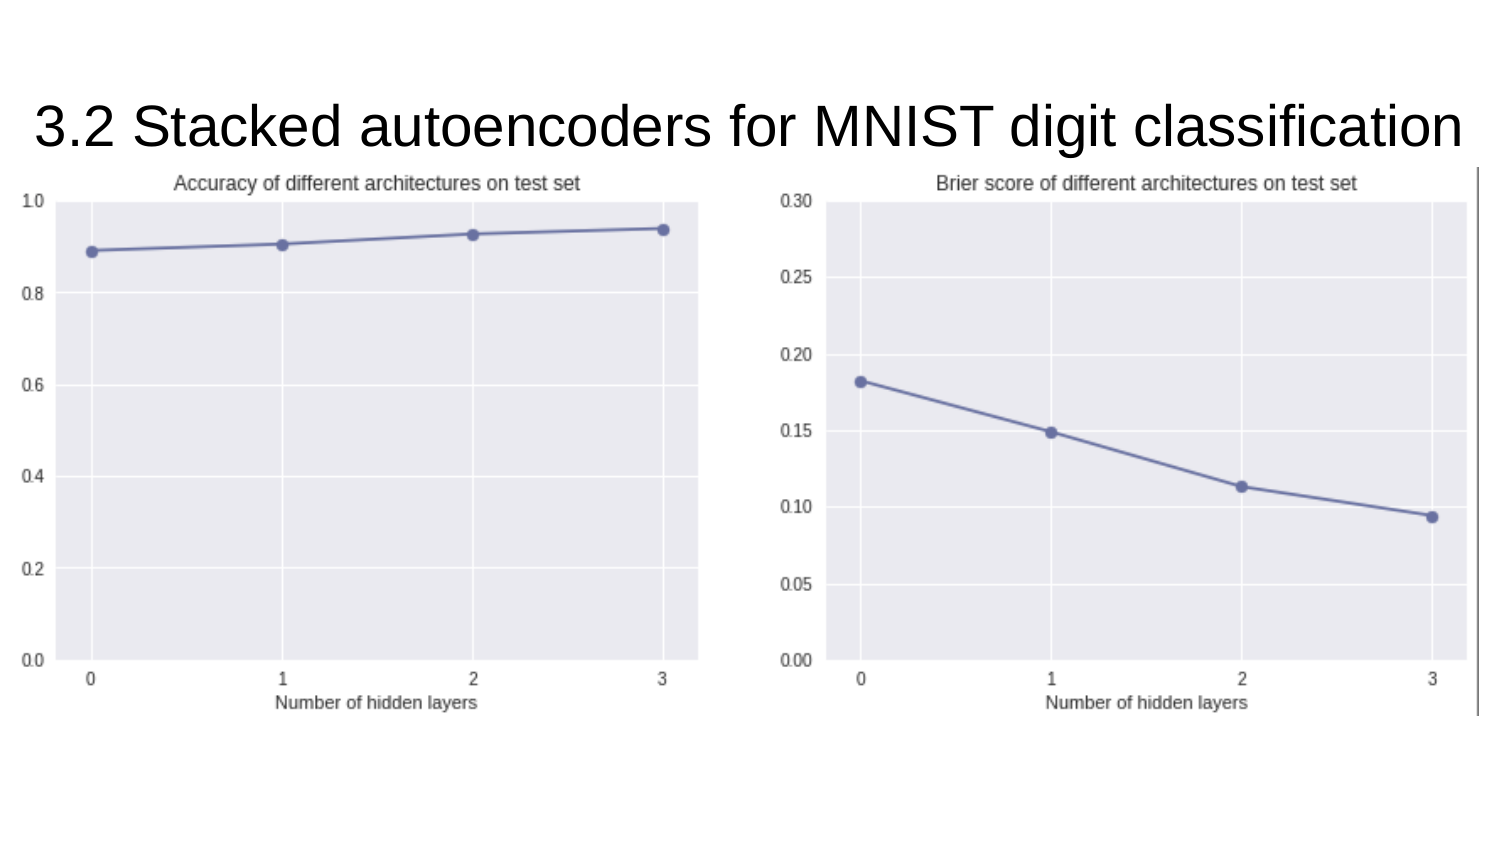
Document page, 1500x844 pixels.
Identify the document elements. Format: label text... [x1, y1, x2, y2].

title 3.2 Stacked autoencoders for MNIST digit classification [19, 72, 1493, 167]
picture [19, 167, 1479, 716]
